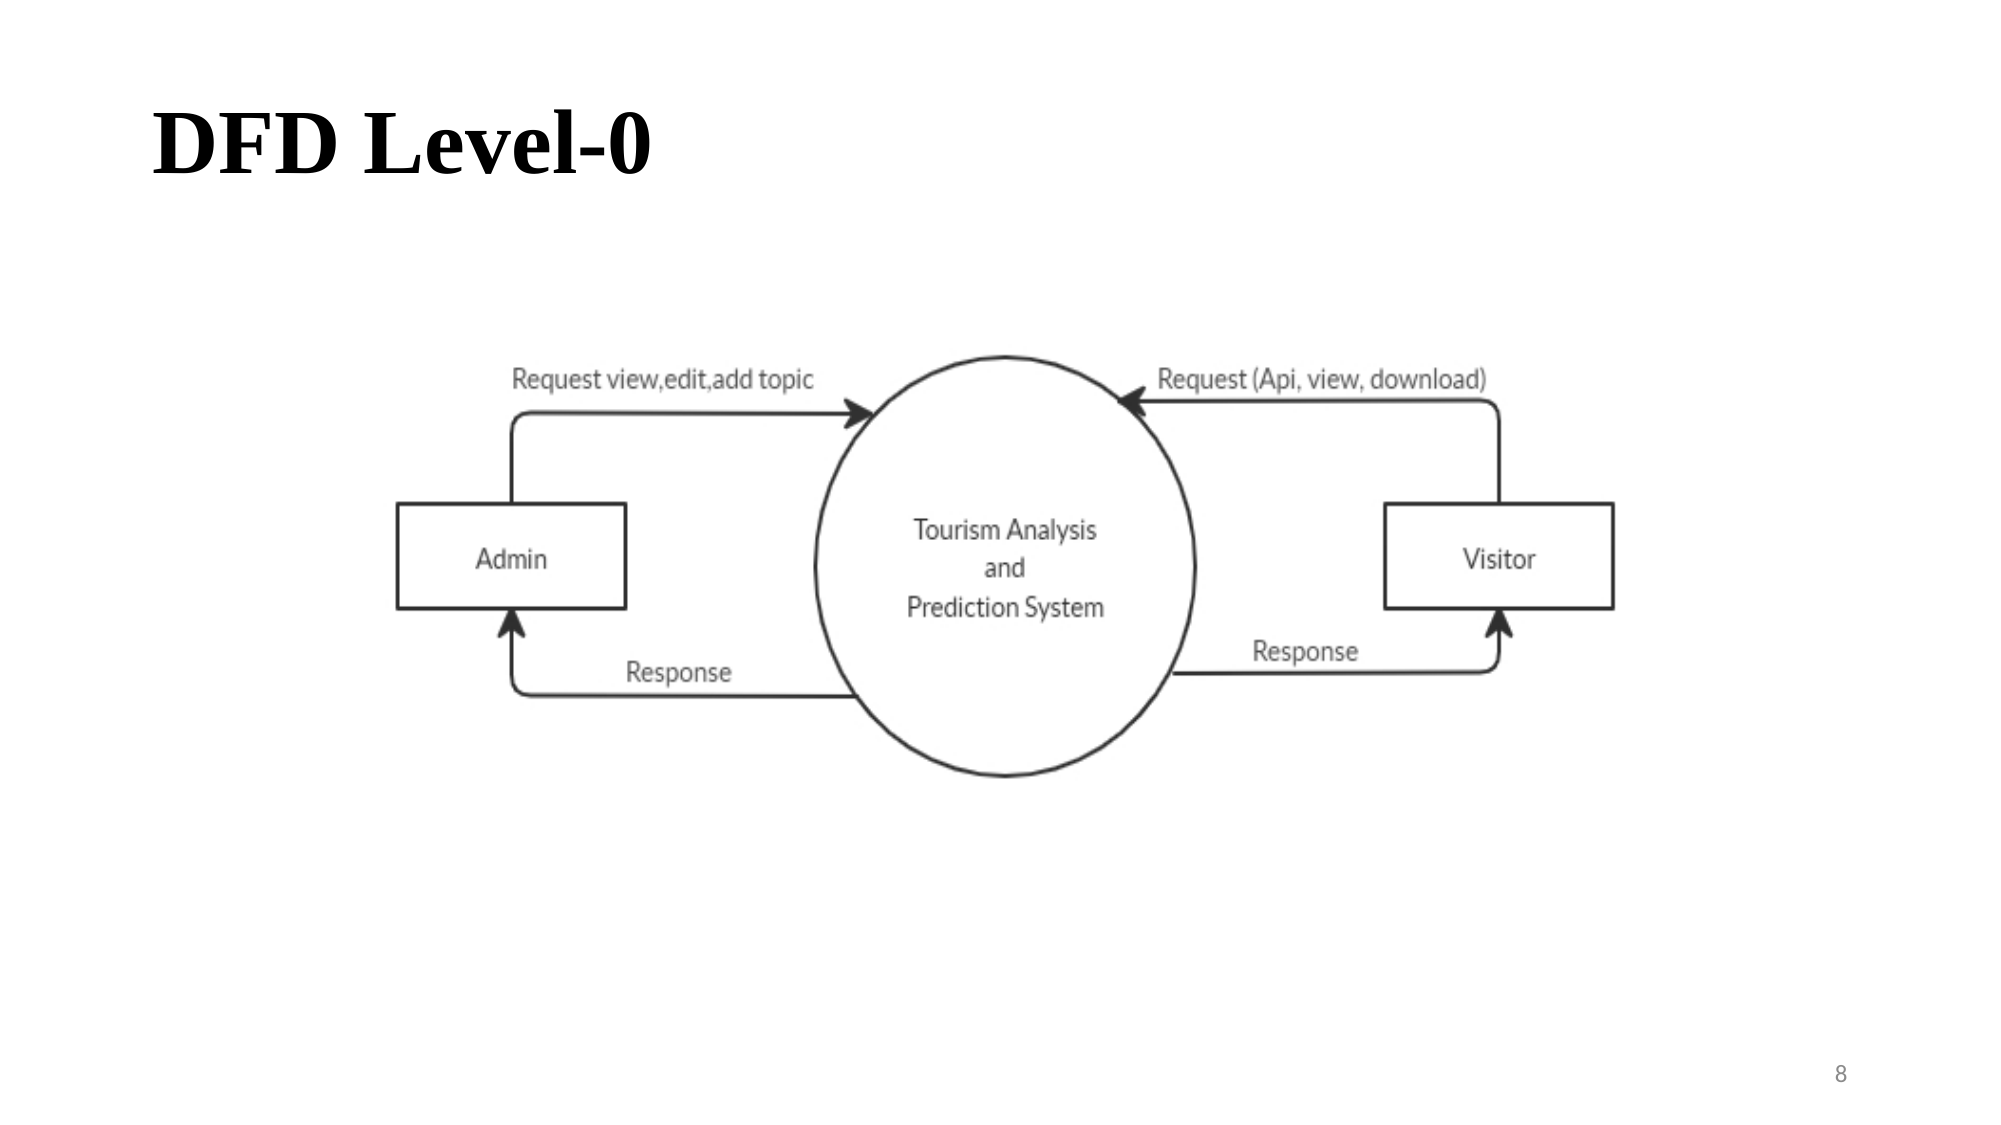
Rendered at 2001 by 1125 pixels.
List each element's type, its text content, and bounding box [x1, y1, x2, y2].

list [324, 228, 1716, 852]
title DFD Level-0 [137, 59, 1863, 229]
slide_number 8 [1412, 1042, 1863, 1103]
